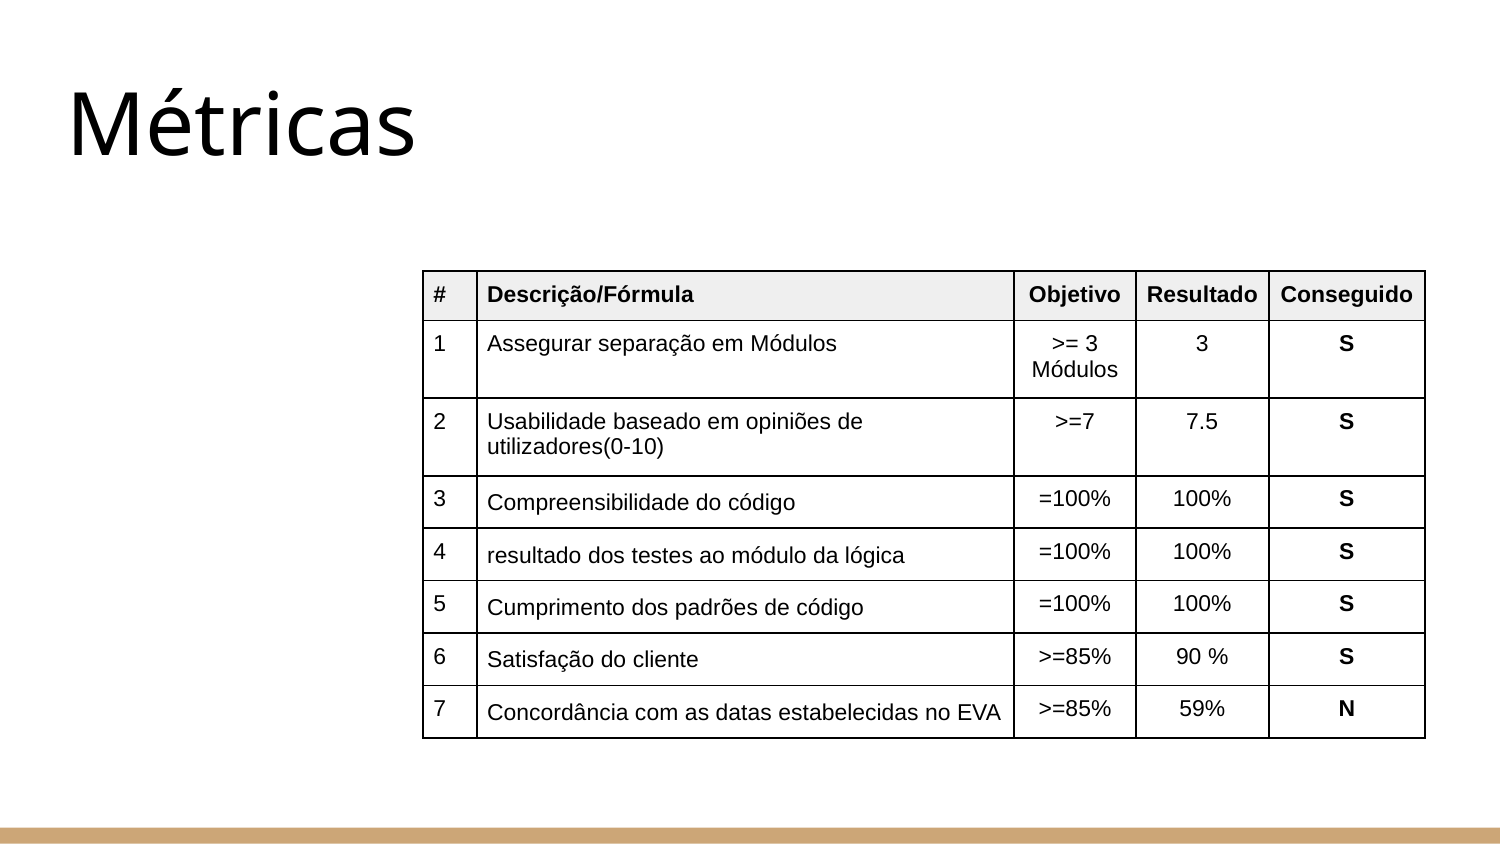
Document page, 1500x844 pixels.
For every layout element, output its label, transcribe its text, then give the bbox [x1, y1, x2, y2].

table_cell =100% [1015, 581, 1135, 632]
table_cell S [1270, 477, 1424, 527]
table_cell 3 [1137, 321, 1268, 397]
table_cell >=85% [1015, 686, 1135, 737]
table_cell >= 3 Módulos [1015, 321, 1135, 397]
table_cell =100% [1015, 477, 1135, 527]
table_cell 1 [424, 321, 476, 397]
table_cell 100% [1137, 477, 1268, 527]
table_cell 100% [1137, 581, 1268, 632]
table_cell 2 [424, 399, 476, 475]
table_cell 4 [424, 529, 476, 580]
table_header Descrição/Fórmula [478, 272, 1013, 320]
table_cell 3 [424, 477, 476, 527]
table_cell Usabilidade baseado em opiniões de utilizadores(0-10) [478, 399, 1013, 475]
title Métricas [51, 51, 1449, 189]
table_cell S [1270, 321, 1424, 397]
table_cell Concordância com as datas estabelecidas no EVA [478, 686, 1013, 737]
table_cell Assegurar separação em Módulos [478, 321, 1013, 397]
table_cell N [1270, 686, 1424, 737]
table_cell Satisfação do cliente [478, 634, 1013, 685]
table_cell S [1270, 581, 1424, 632]
table_cell =100% [1015, 529, 1135, 580]
table_cell S [1270, 399, 1424, 475]
table_header # [424, 272, 476, 320]
table_cell 7.5 [1137, 399, 1268, 475]
table_header Conseguido [1270, 272, 1424, 320]
table_header Resultado [1137, 272, 1268, 320]
table_cell Compreensibilidade do código [478, 477, 1013, 527]
table_header Objetivo [1015, 272, 1135, 320]
table_cell resultado dos testes ao módulo da lógica [478, 529, 1013, 580]
table_cell 7 [424, 686, 476, 737]
table_cell >=85% [1015, 634, 1135, 685]
table_cell 100% [1137, 529, 1268, 580]
table_cell >=7 [1015, 399, 1135, 475]
table_cell 5 [424, 581, 476, 632]
table_cell 59% [1137, 686, 1268, 737]
table_cell S [1270, 634, 1424, 685]
table_cell Cumprimento dos padrões de código [478, 581, 1013, 632]
table_cell 6 [424, 634, 476, 685]
table_cell 90 % [1137, 634, 1268, 685]
table_cell S [1270, 529, 1424, 580]
